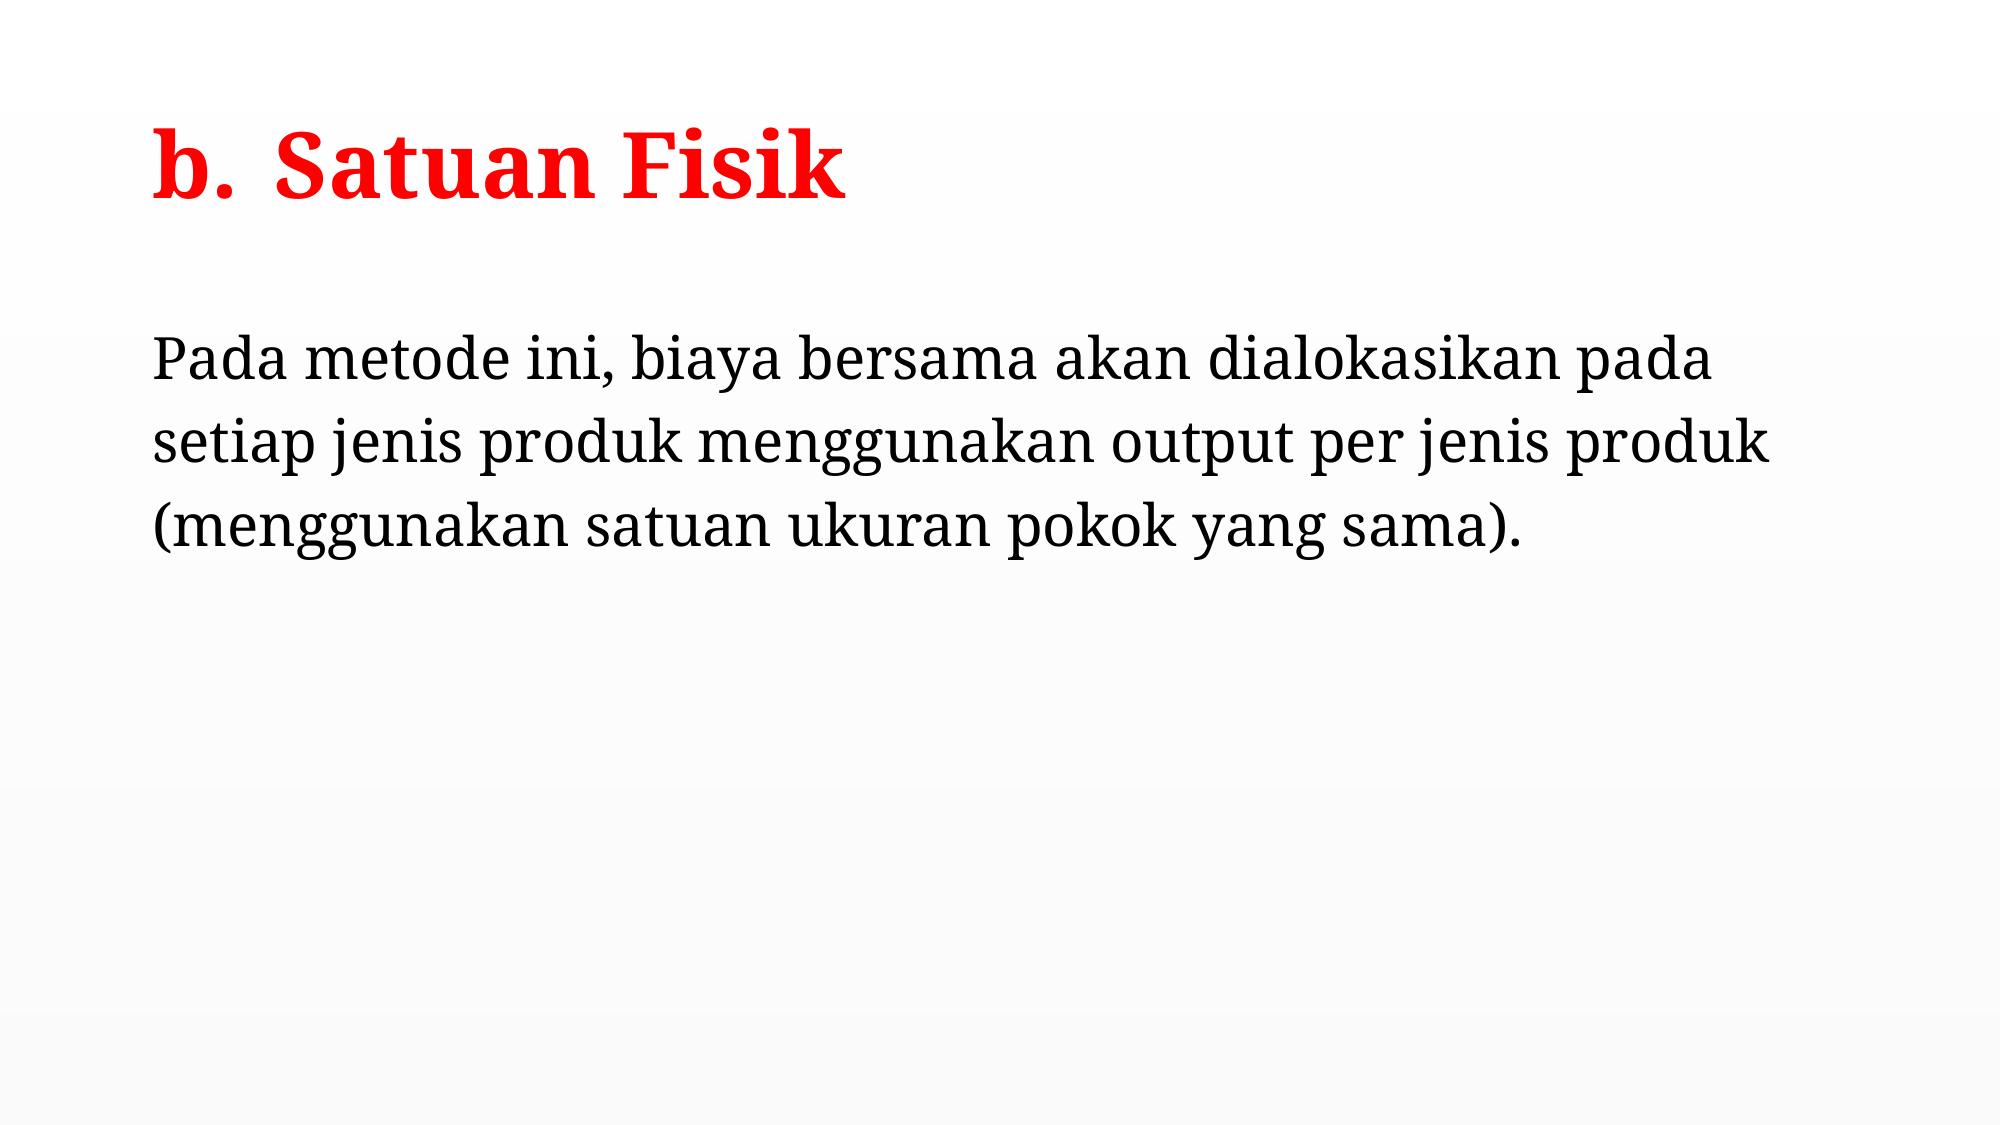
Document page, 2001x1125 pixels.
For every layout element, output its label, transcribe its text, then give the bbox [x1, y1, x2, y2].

title Satuan Fisik [137, 59, 1863, 278]
list Pada metode ini, biaya bersama akan dialokasikan pada setiap jenis produk menggunakan output per jenis produk (menggunakan satuan ukuran pokok yang sama). [137, 299, 1863, 1014]
